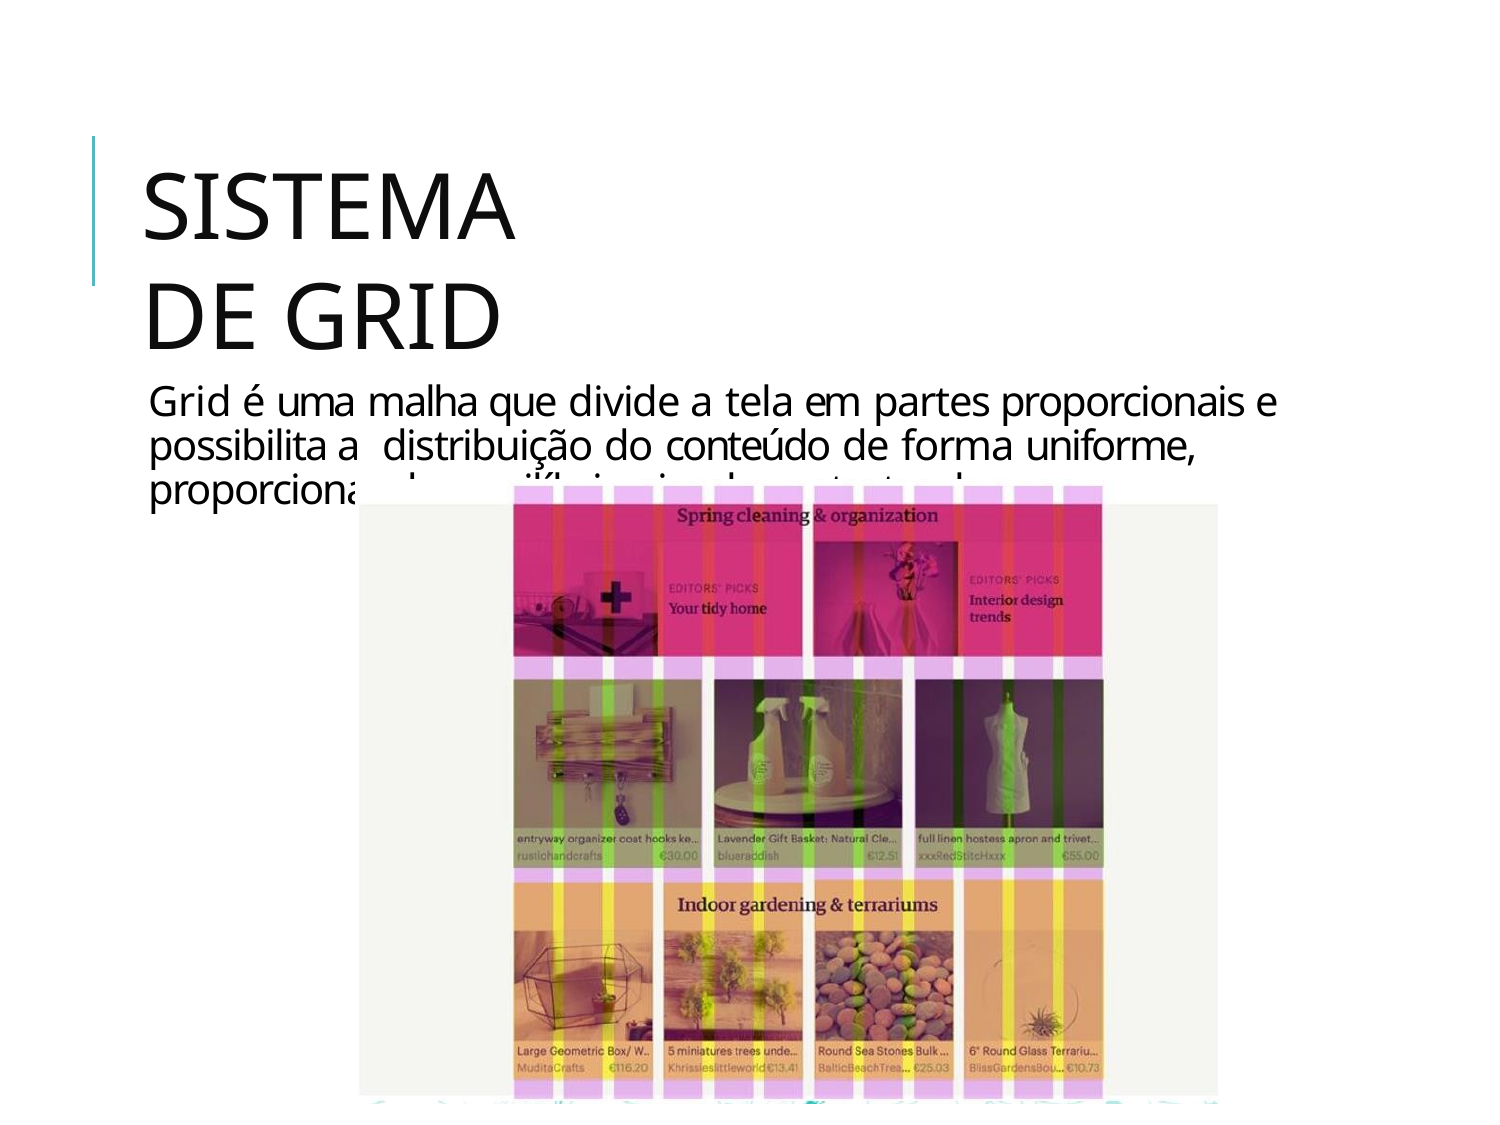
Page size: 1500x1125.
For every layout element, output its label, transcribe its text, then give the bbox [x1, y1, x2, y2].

text_box Grid é uma malha que divide a tela em partes proporcionais e possibilita a distribuição do conteúdo de forma uniforme, proporcionando equilíbrio visual e estrutural. [146, 373, 1431, 514]
picture [355, 479, 1218, 1104]
text_box SISTEMA DE GRID [138, 145, 628, 368]
